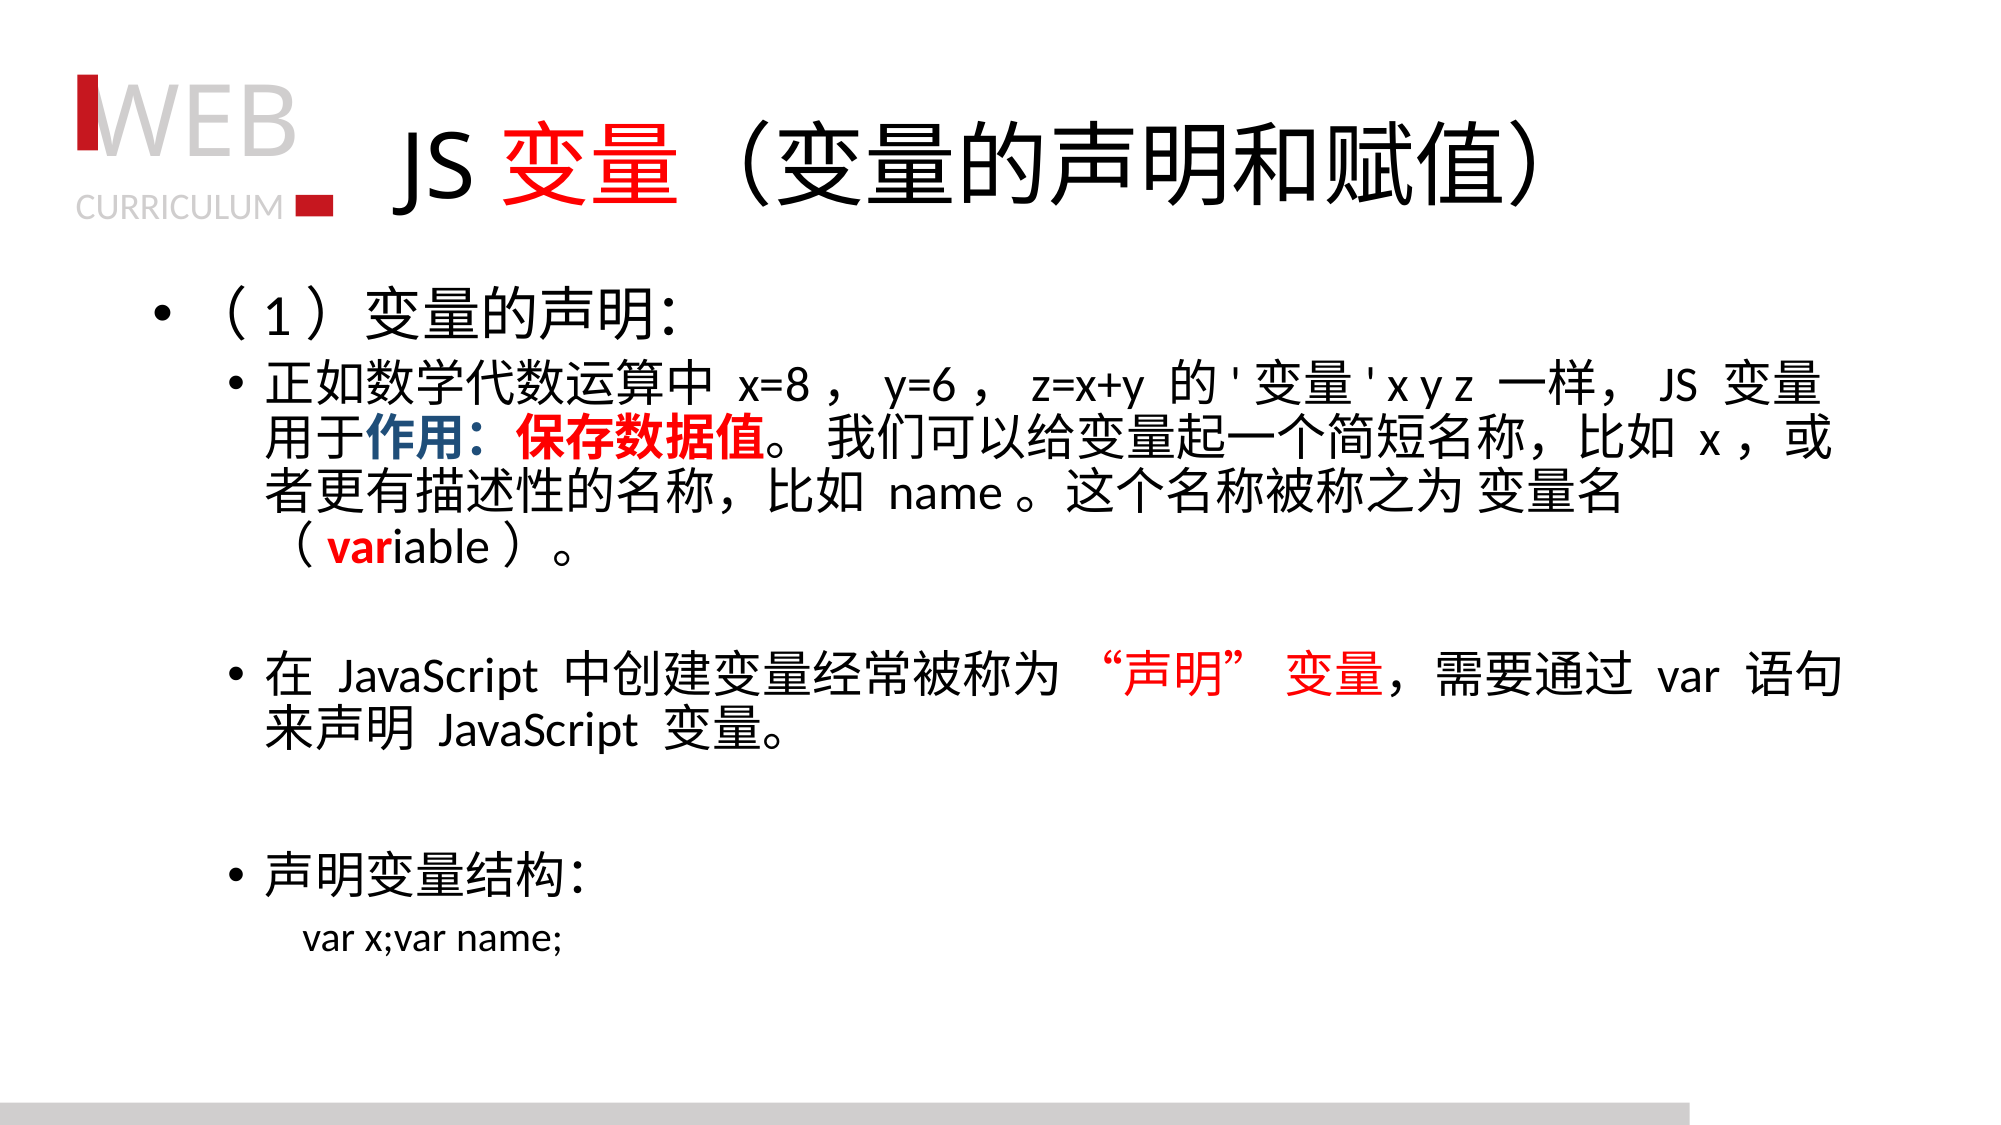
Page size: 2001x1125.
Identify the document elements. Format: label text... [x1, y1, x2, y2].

title JS变量（变量的声明和赋值） [137, 59, 1863, 277]
list （1）变量的声明： 正如数学代数运算中 x=8，y=6，z=x+y 的'变量' x y z 一样，JS 变量用于作用：保存数据值。 我们可以给变量起一个简短名称，比如 x，或者更有描述性的名称，比如 name。这个名称被称之为 变量名（variable）。 在 JavaScript 中创建变量经常被称为 “声明” 变量，需要通过 var 语句来声明 JavaScript 变量。 声明变量结构： var x;var name; [137, 277, 1863, 992]
